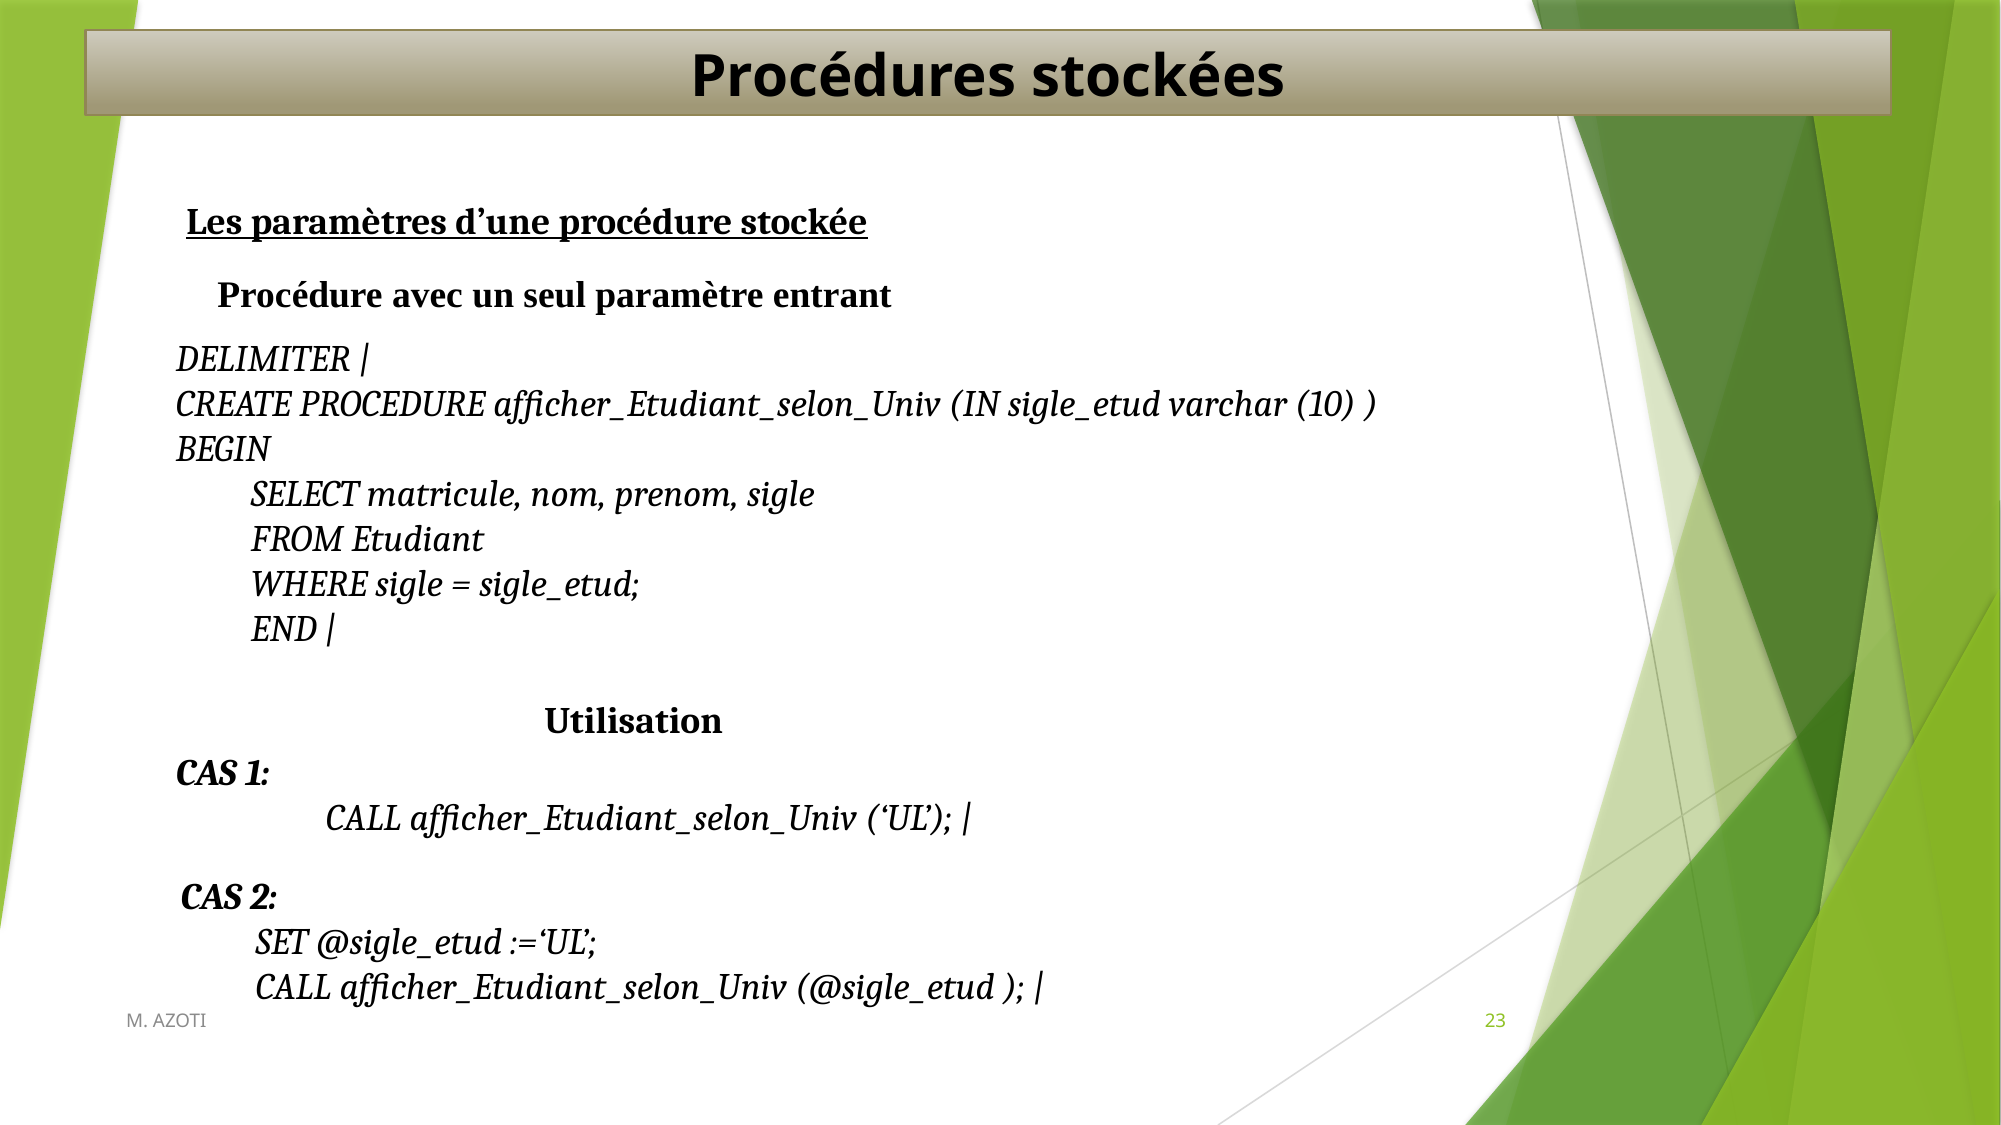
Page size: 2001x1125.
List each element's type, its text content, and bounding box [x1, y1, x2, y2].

text_box [1606, 189, 1738, 250]
text_box CAS 2: SET @sigle_etud :=‘UL’; CALL afficher_Etudiant_selon_Univ (@sigle_etud ); | [165, 864, 1555, 1015]
footer M. AZOTI [111, 991, 1145, 1051]
text_box DELIMITER | CREATE PROCEDURE afficher_Etudiant_selon_Univ (IN sigle_etud varchar (10) ) BEGIN SELECT matricule, nom, prenom, sigle FROM Etudiant WHERE sigle = sigle_etud; END | [161, 326, 1550, 657]
text_box Les paramètres d’une procédure stockée [171, 189, 884, 250]
slide_number 23 [1409, 1015, 1522, 1051]
text_box Utilisation [529, 688, 739, 749]
text_box CAS 1: CALL afficher_Etudiant_selon_Univ (‘UL’); | [161, 740, 1550, 845]
text_box Procédure avec un seul paramètre entrant [202, 262, 908, 323]
text_box Procédures stockées [84, 29, 1892, 116]
